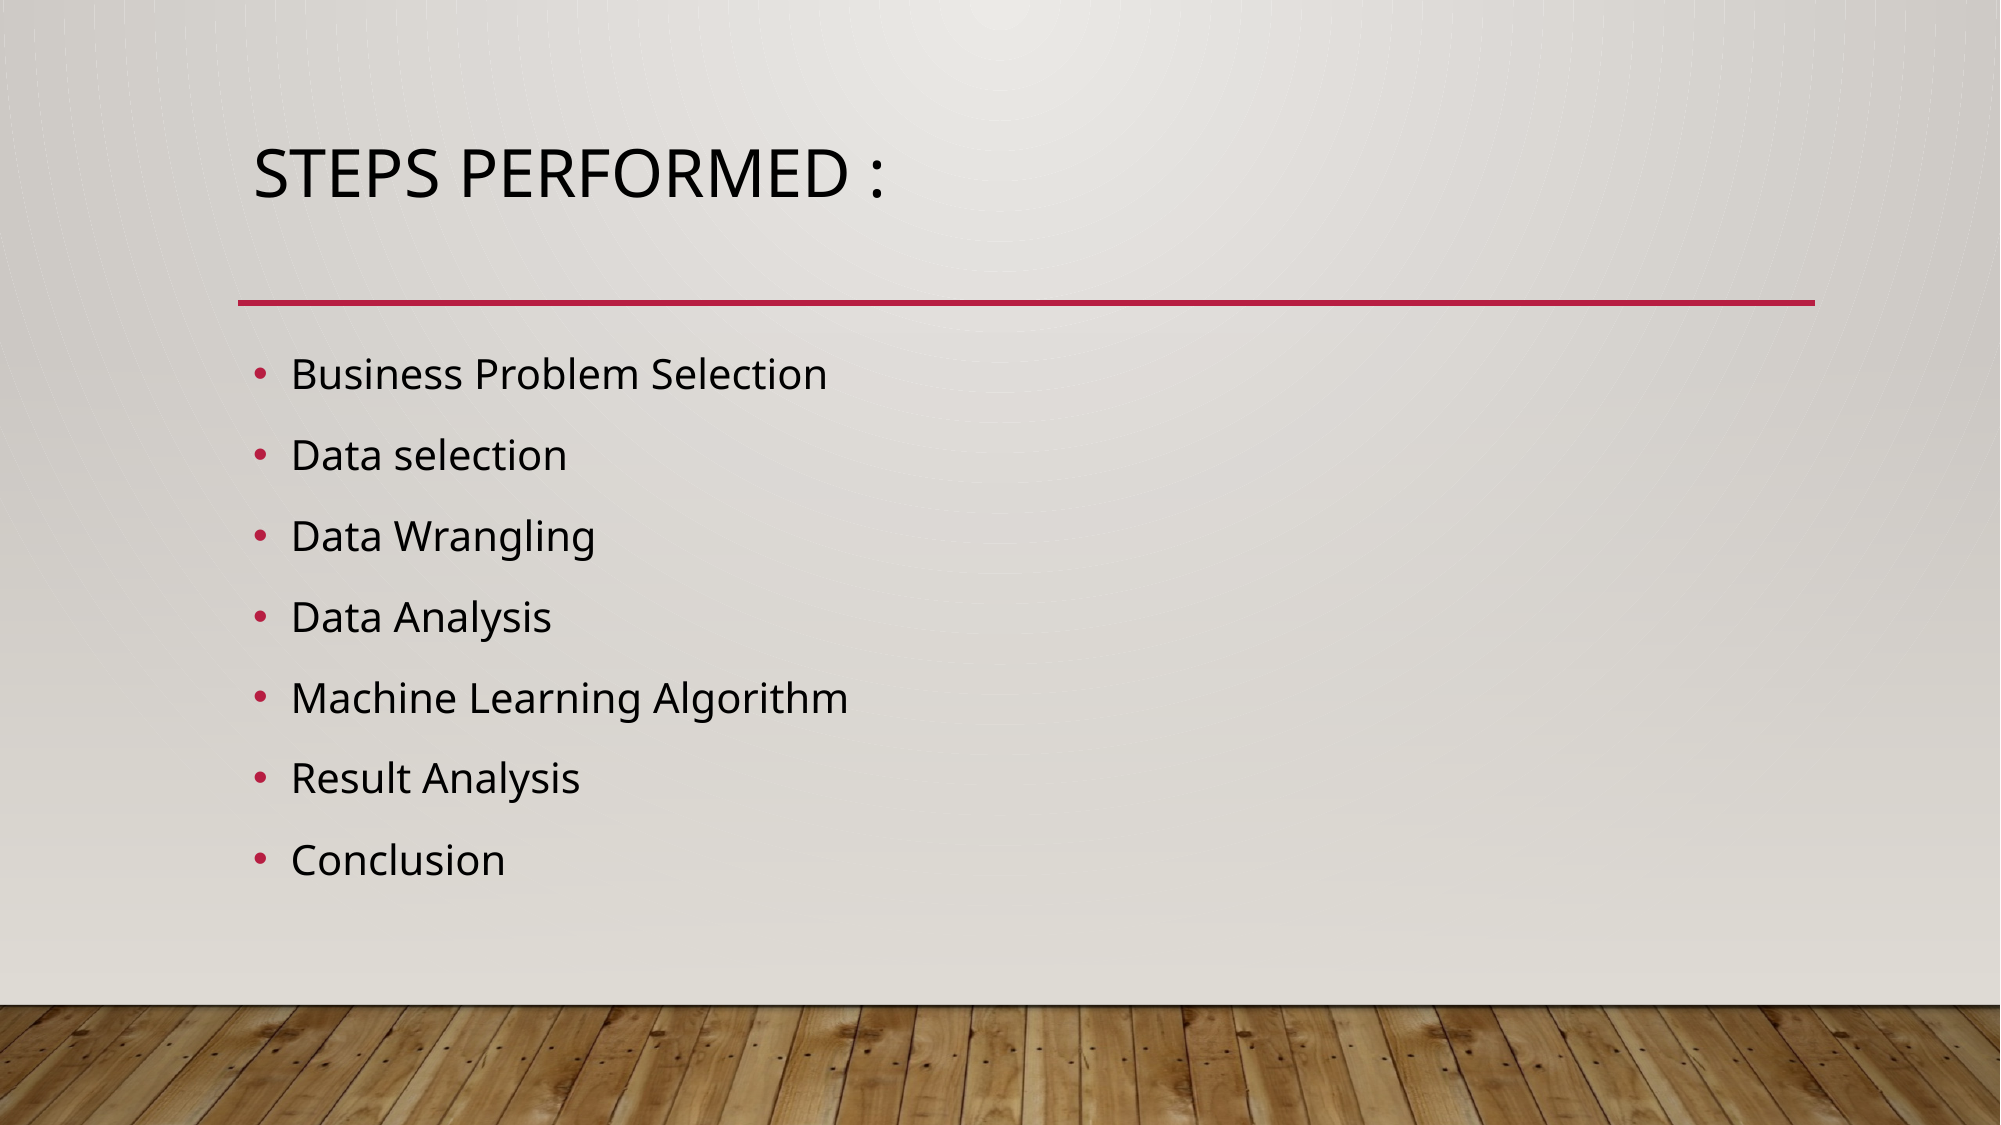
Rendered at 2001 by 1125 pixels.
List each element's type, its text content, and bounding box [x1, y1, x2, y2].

picture [0, 1005, 2000, 1125]
list Business Problem Selection Data selection Data Wrangling Data Analysis Machine Learning Algorithm Result Analysis Conclusion [238, 330, 1814, 897]
title STEPS PERFORMED : [238, 131, 1814, 305]
